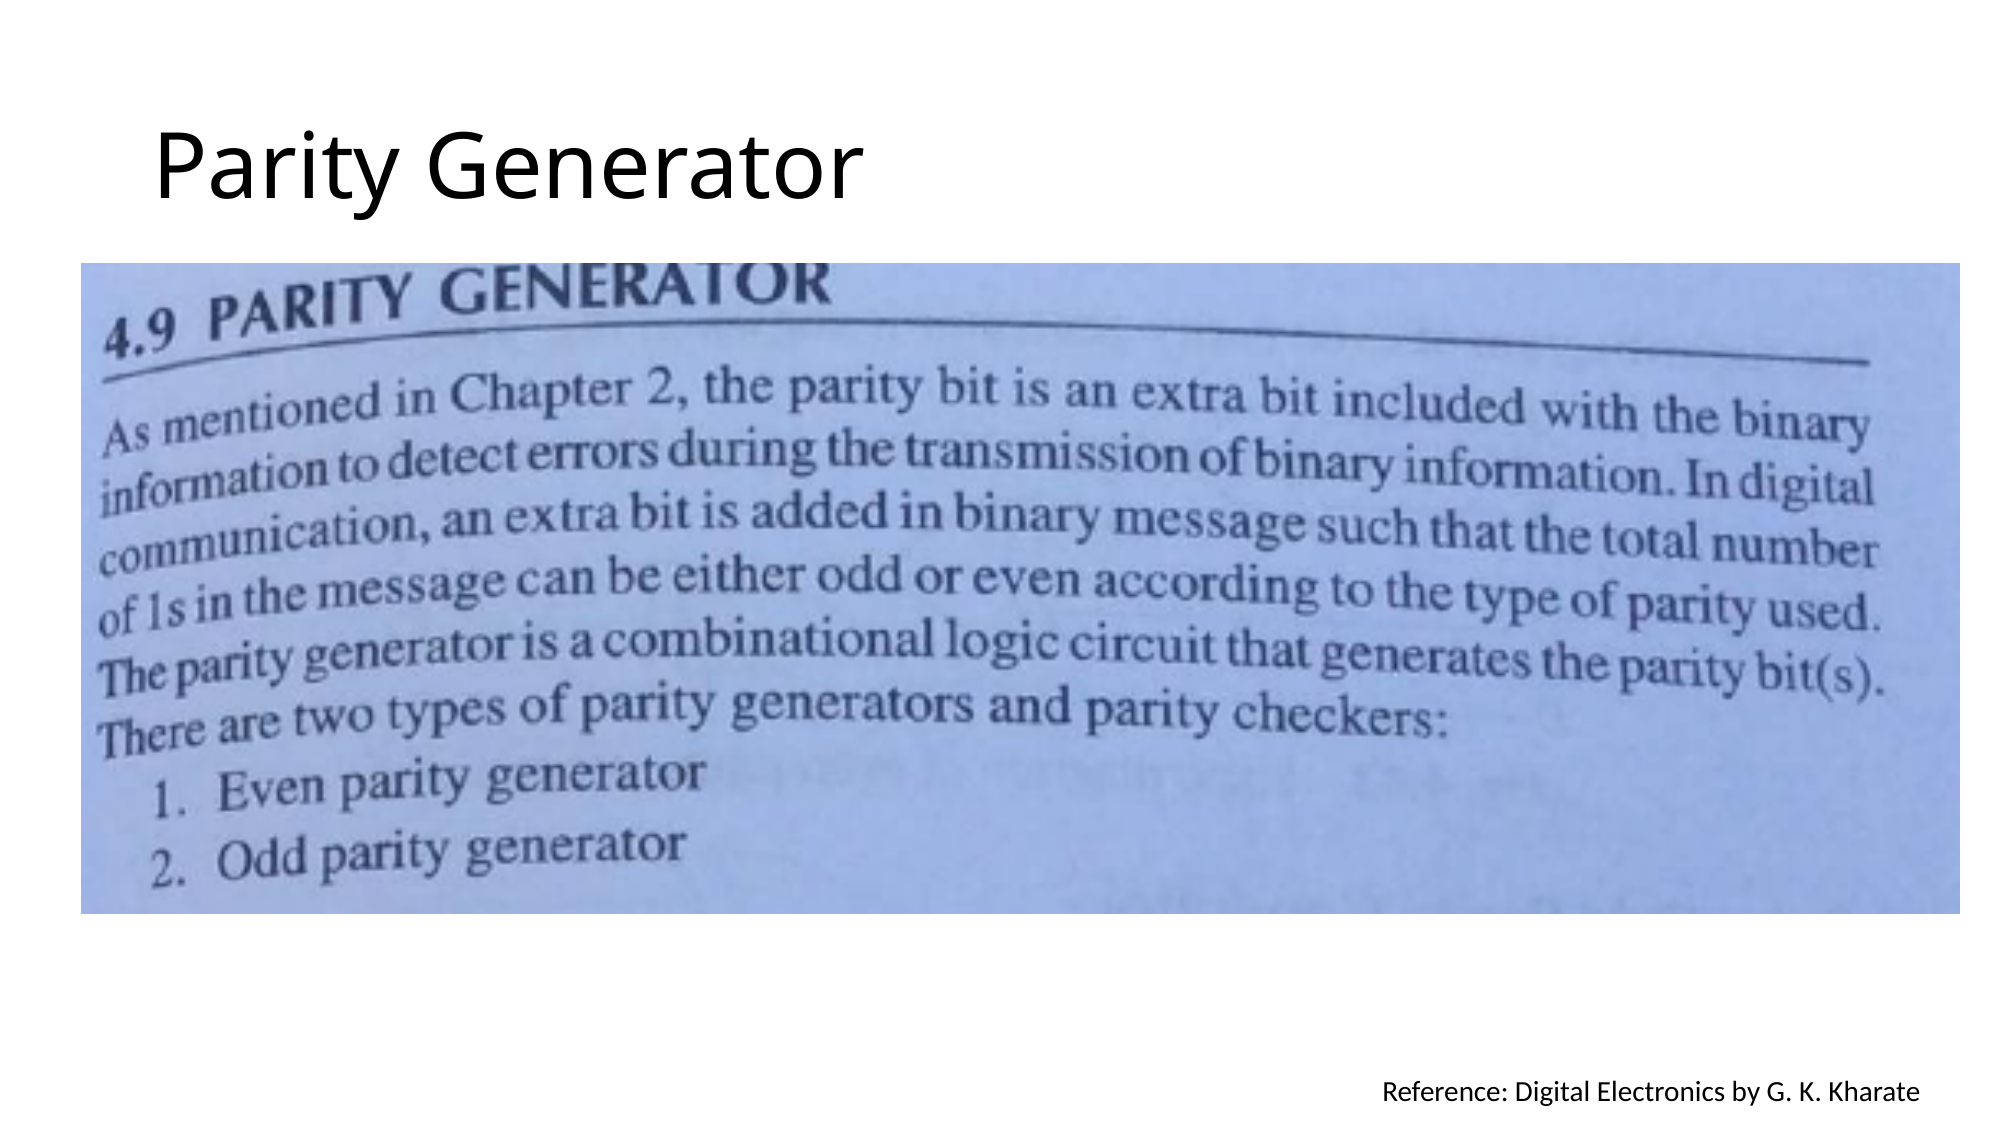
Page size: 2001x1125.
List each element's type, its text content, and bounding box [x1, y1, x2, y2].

text_box Reference: Digital Electronics by G. K. Kharate [1367, 1065, 1961, 1115]
title Parity Generator [137, 59, 1863, 263]
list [81, 263, 1960, 914]
